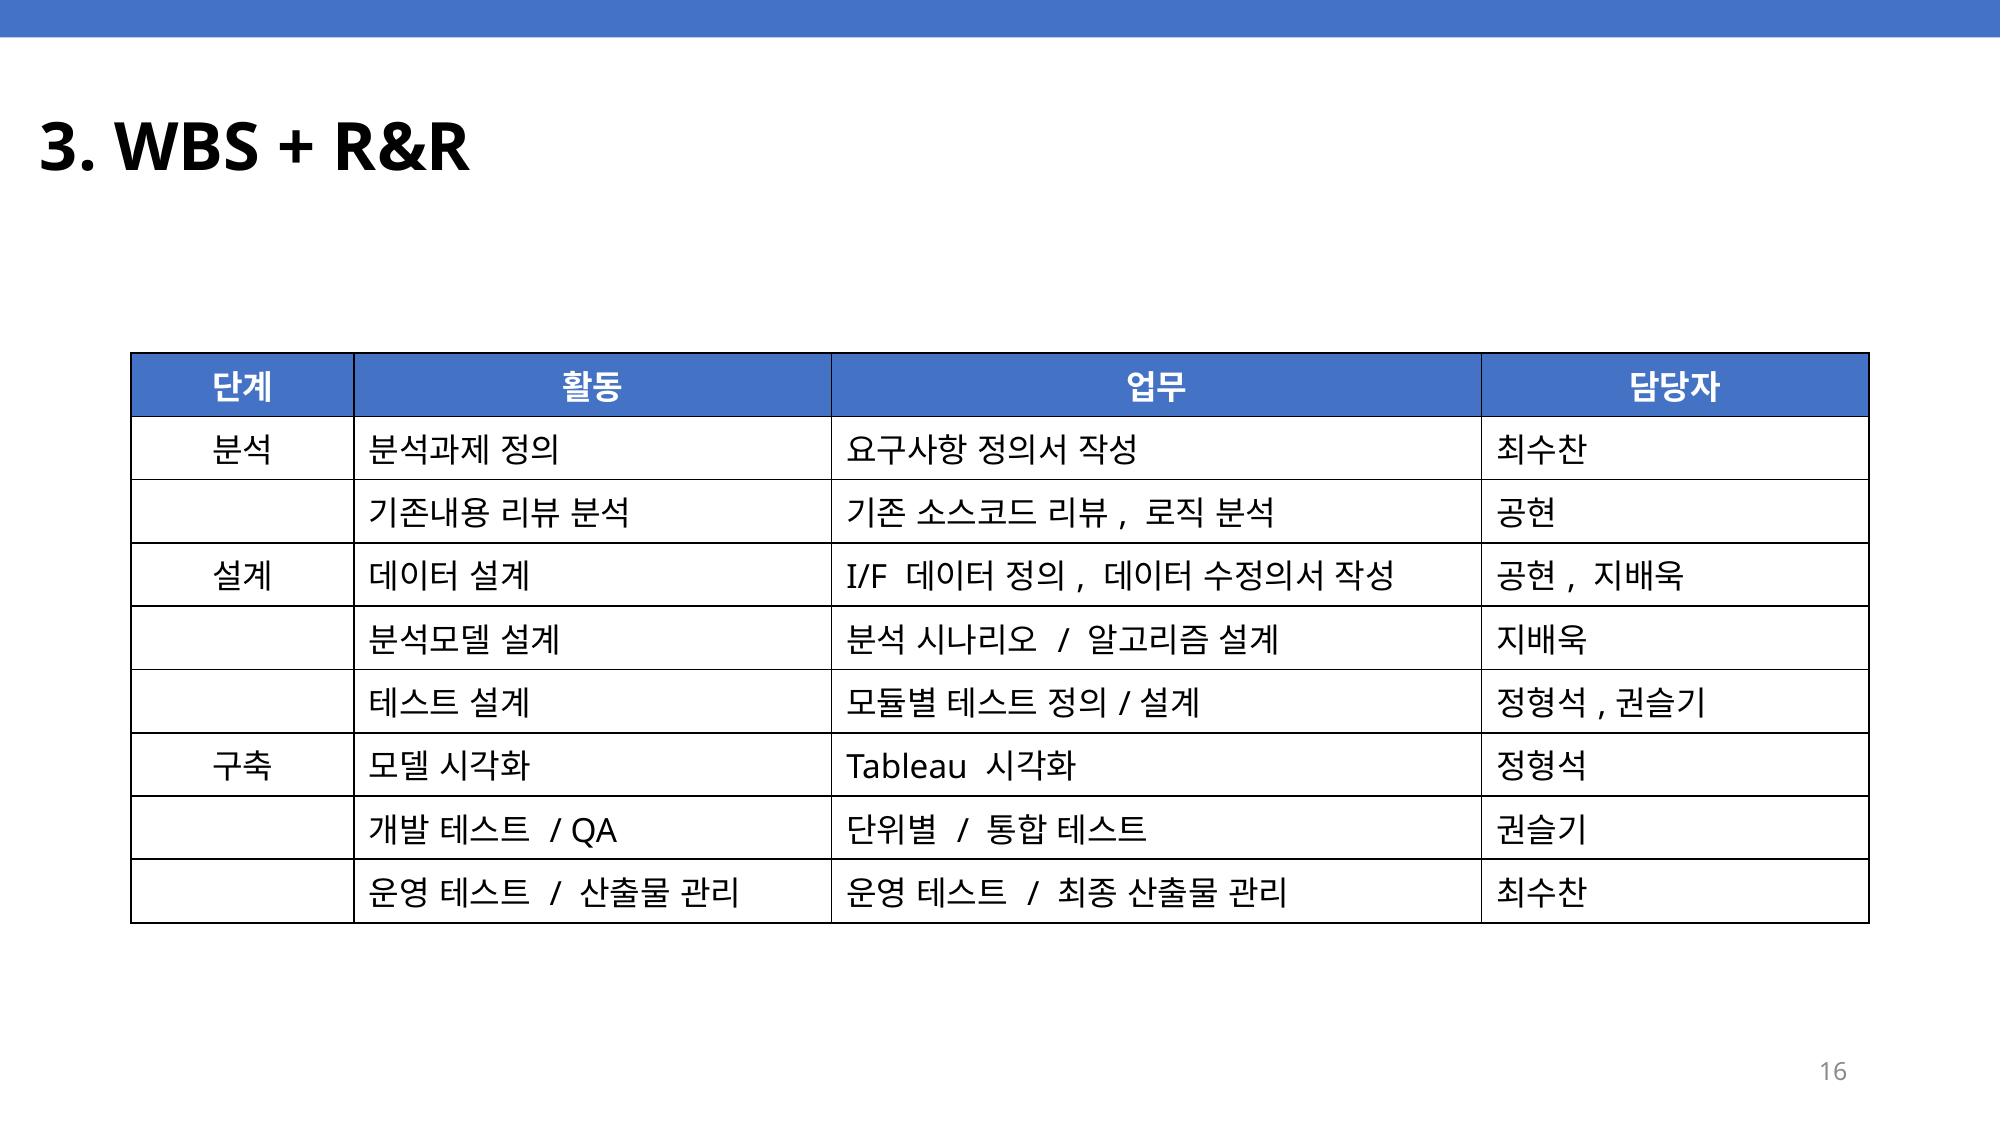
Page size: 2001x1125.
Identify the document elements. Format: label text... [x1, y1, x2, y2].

table_header 단계 [132, 354, 353, 416]
table_cell 모듈별 테스트 정의/설계 [832, 670, 1481, 732]
table_cell [132, 480, 353, 542]
table_cell 설계 [132, 544, 353, 605]
table_cell 데이터 설계 [355, 544, 831, 605]
table_cell 공현, 지배욱 [1482, 544, 1868, 605]
table_cell [132, 797, 353, 858]
table_cell 최수찬 [1482, 417, 1868, 479]
table_cell 단위별 / 통합 테스트 [832, 797, 1481, 858]
table_cell 공현 [1482, 480, 1868, 542]
table_cell 정형석 [1482, 734, 1868, 795]
table_cell 분석모델 설계 [355, 607, 831, 669]
table_cell [132, 860, 353, 922]
table_cell 분석과제 정의 [355, 417, 831, 479]
table_cell I/F 데이터 정의, 데이터 수정의서 작성 [832, 544, 1481, 605]
table_cell 개발 테스트 / QA [355, 797, 831, 858]
table_cell 분석 [132, 417, 353, 479]
table_cell 테스트 설계 [355, 670, 831, 732]
table_cell 요구사항 정의서 작성 [832, 417, 1481, 479]
table_header 활동 [355, 354, 831, 416]
table_cell 기존 소스코드 리뷰, 로직 분석 [832, 480, 1481, 542]
table_cell 운영 테스트 / 산출물 관리 [355, 860, 831, 922]
table_cell 지배욱 [1482, 607, 1868, 669]
table_cell 정형석,권슬기 [1482, 670, 1868, 732]
table_cell 운영 테스트 / 최종 산출물 관리 [832, 860, 1481, 922]
table_cell [132, 607, 353, 669]
table_cell 기존내용 리뷰 분석 [355, 480, 831, 542]
title 3. WBS + R&R [24, 82, 1965, 217]
table_cell 분석 시나리오 / 알고리즘 설계 [832, 607, 1481, 669]
table_cell Tableau 시각화 [832, 734, 1481, 795]
table_cell 권슬기 [1482, 797, 1868, 858]
table_header 업무 [832, 354, 1481, 416]
table_cell 최수찬 [1482, 860, 1868, 922]
table_cell [132, 670, 353, 732]
table_cell 모델 시각화 [355, 734, 831, 795]
table_cell 구축 [132, 734, 353, 795]
table_header 담당자 [1482, 354, 1868, 416]
slide_number 16 [1412, 1042, 1863, 1103]
